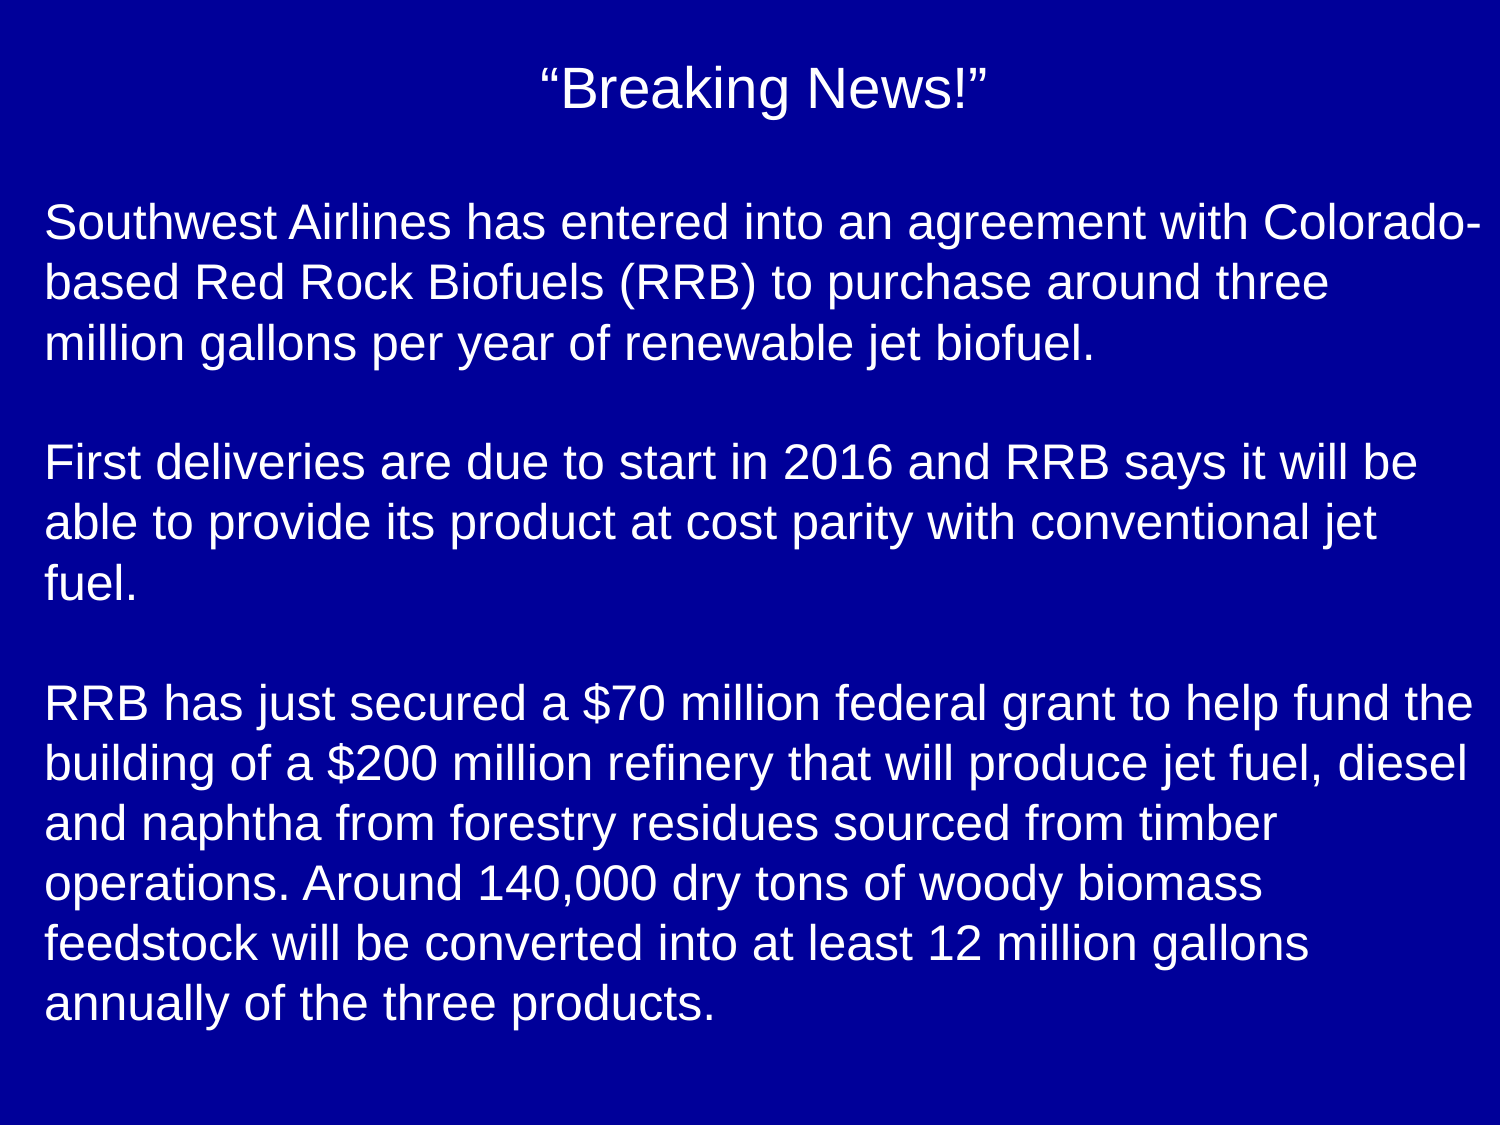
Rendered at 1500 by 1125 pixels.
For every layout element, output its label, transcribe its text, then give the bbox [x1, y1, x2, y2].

text_box “Breaking News!” Southwest Airlines has entered into an agreement with Colorado-based Red Rock Biofuels (RRB) to purchase around three million gallons per year of renewable jet biofuel. First deliveries are due to start in 2016 and RRB says it will be able to provide its product at cost parity with conventional jet fuel. RRB has just secured a $70 million federal grant to help fund the building of a $200 million refinery that will produce jet fuel, diesel and naphtha from forestry residues sourced from timber operations. Around 140,000 dry tons of woody biomass feedstock will be converted into at least 12 million gallons annually of the three products. [29, 42, 1500, 1038]
